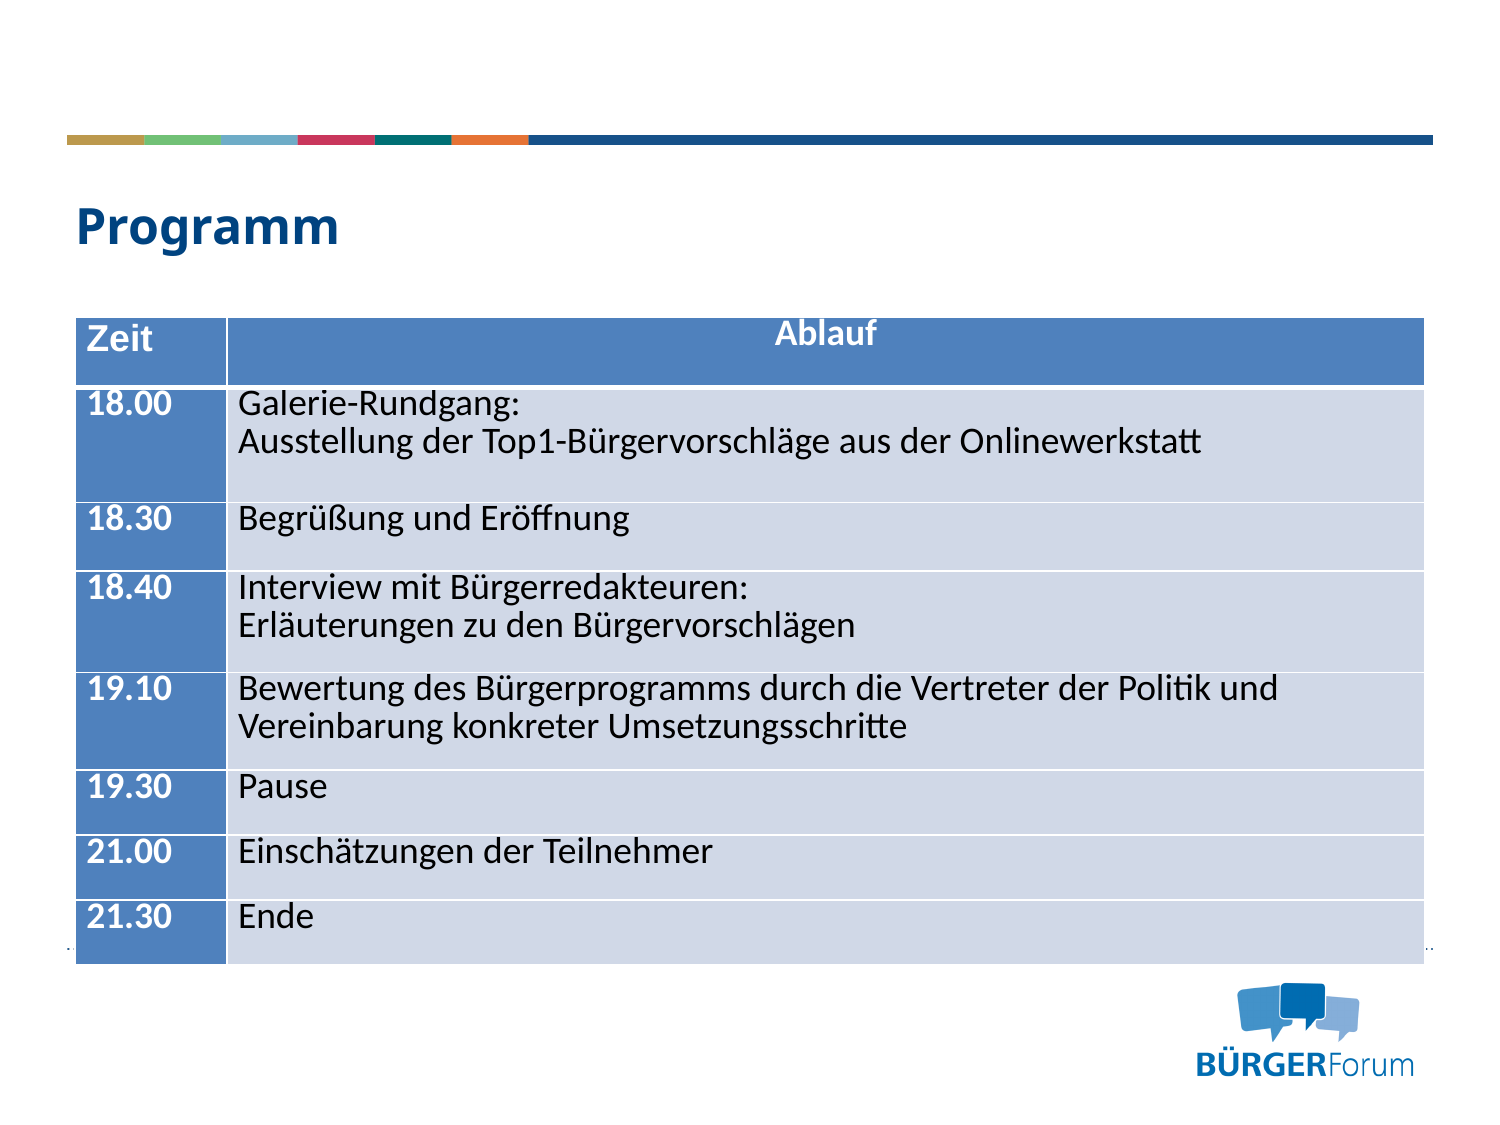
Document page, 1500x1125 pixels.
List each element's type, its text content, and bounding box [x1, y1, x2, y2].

table_cell 18.00 [76, 390, 226, 502]
table_cell Galerie-Rundgang: Ausstellung der Top1-Bürgervorschläge aus der Onlinewerkstatt [228, 390, 1424, 502]
table_header Ablauf [228, 318, 1424, 385]
table_cell 21.00 [76, 836, 226, 899]
table_cell 21.30 [76, 901, 226, 964]
title Programm [74, 194, 1426, 256]
table_cell Einschätzungen der Teilnehmer [228, 836, 1424, 899]
table_cell Bewertung des Bürgerprogramms durch die Vertreter der Politik und Vereinbarung konkreter Umsetzungsschritte [228, 673, 1424, 769]
picture [1196, 980, 1415, 1078]
table_header Zeit [76, 318, 226, 385]
table_cell Ende [228, 901, 1424, 964]
table_cell 19.10 [76, 673, 226, 769]
picture [67, 943, 74, 950]
picture [1426, 943, 1433, 950]
table_cell 18.30 [76, 503, 226, 570]
table_cell Pause [228, 771, 1424, 834]
table_cell Begrüßung und Eröffnung [228, 503, 1424, 570]
table_cell 18.40 [76, 572, 226, 672]
table_cell Interview mit Bürgerredakteuren: Erläuterungen zu den Bürgervorschlägen [228, 572, 1424, 672]
table_cell 19.30 [76, 771, 226, 834]
picture [67, 135, 1433, 145]
